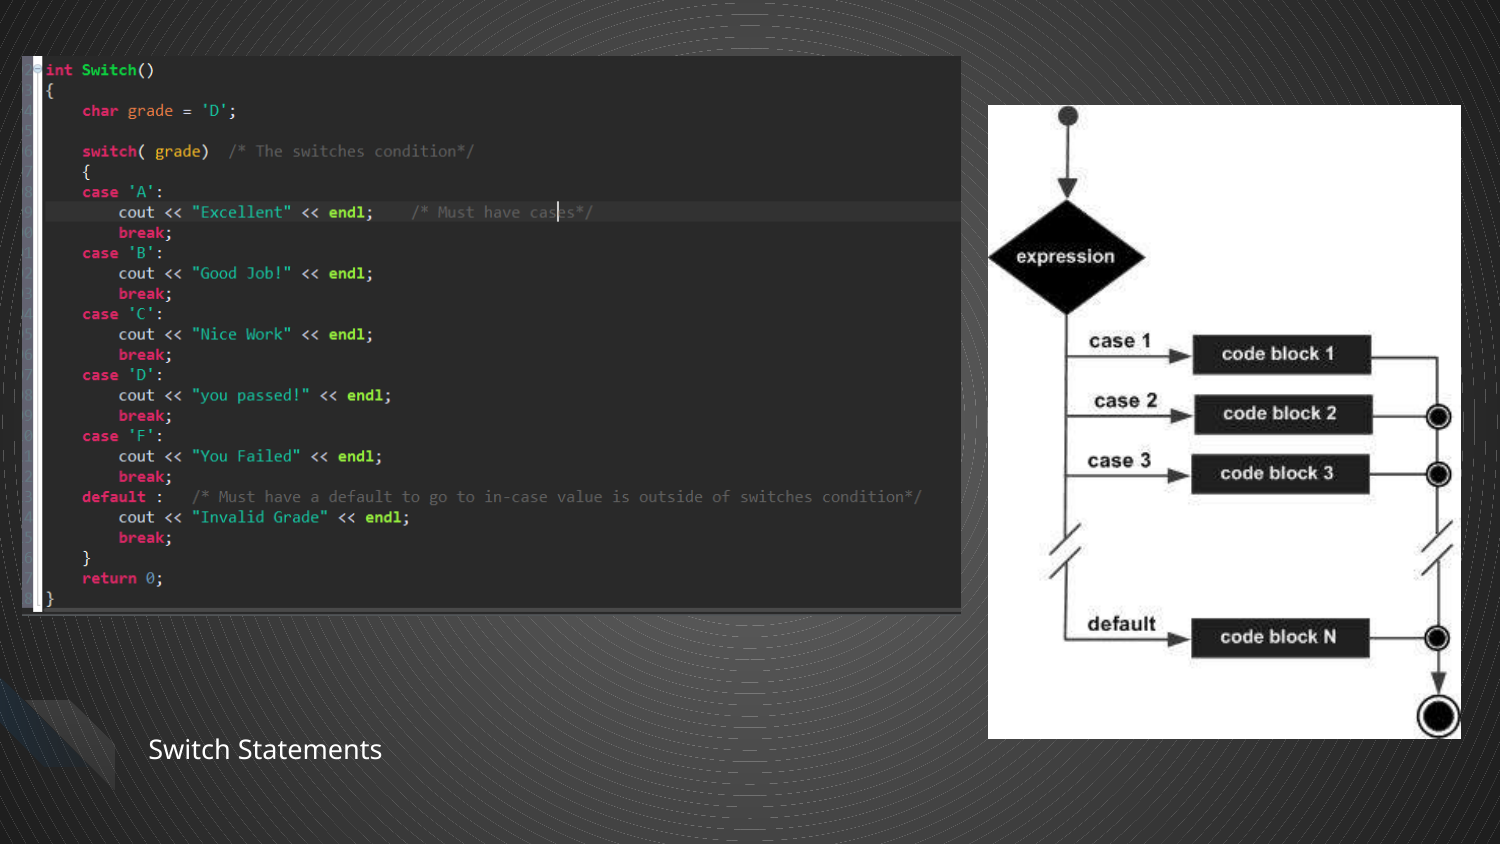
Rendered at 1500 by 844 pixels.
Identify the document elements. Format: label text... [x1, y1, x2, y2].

picture [22, 56, 962, 617]
picture [988, 105, 1461, 739]
list Switch Statements [133, 706, 1272, 793]
